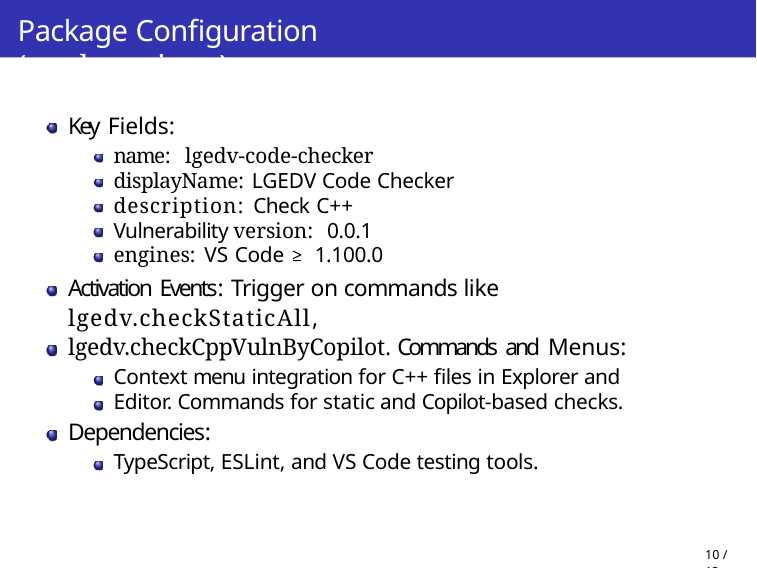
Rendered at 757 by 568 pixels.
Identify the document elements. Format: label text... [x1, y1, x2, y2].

picture [45, 122, 58, 135]
picture [93, 203, 103, 213]
picture [45, 345, 58, 357]
picture [93, 253, 103, 263]
picture [93, 376, 103, 386]
picture [45, 430, 58, 442]
picture [93, 401, 103, 411]
text_box Key Fields: name: lgedv-code-checker displayName: LGEDV Code Checker description: Check C++ Vulnerability version: 0.0.1 engines: VS Code ≥ 1.100.0 Activation Events: Trigger on commands like lgedv.checkStaticAll, lgedv.checkCppVulnByCopilot. Commands and Menus: Context menu integration for C++ files in Explorer and Editor. Commands for static and Copilot-based checks. Dependencies: TypeScript, ESLint, and VS Code testing tools. [66, 105, 665, 474]
picture [93, 178, 103, 188]
picture [93, 461, 103, 471]
picture [93, 228, 103, 238]
title Package Configuration (package.json) [15, 9, 512, 108]
picture [45, 286, 58, 298]
picture [93, 153, 103, 164]
slide_number 10 / 13 [703, 543, 745, 568]
